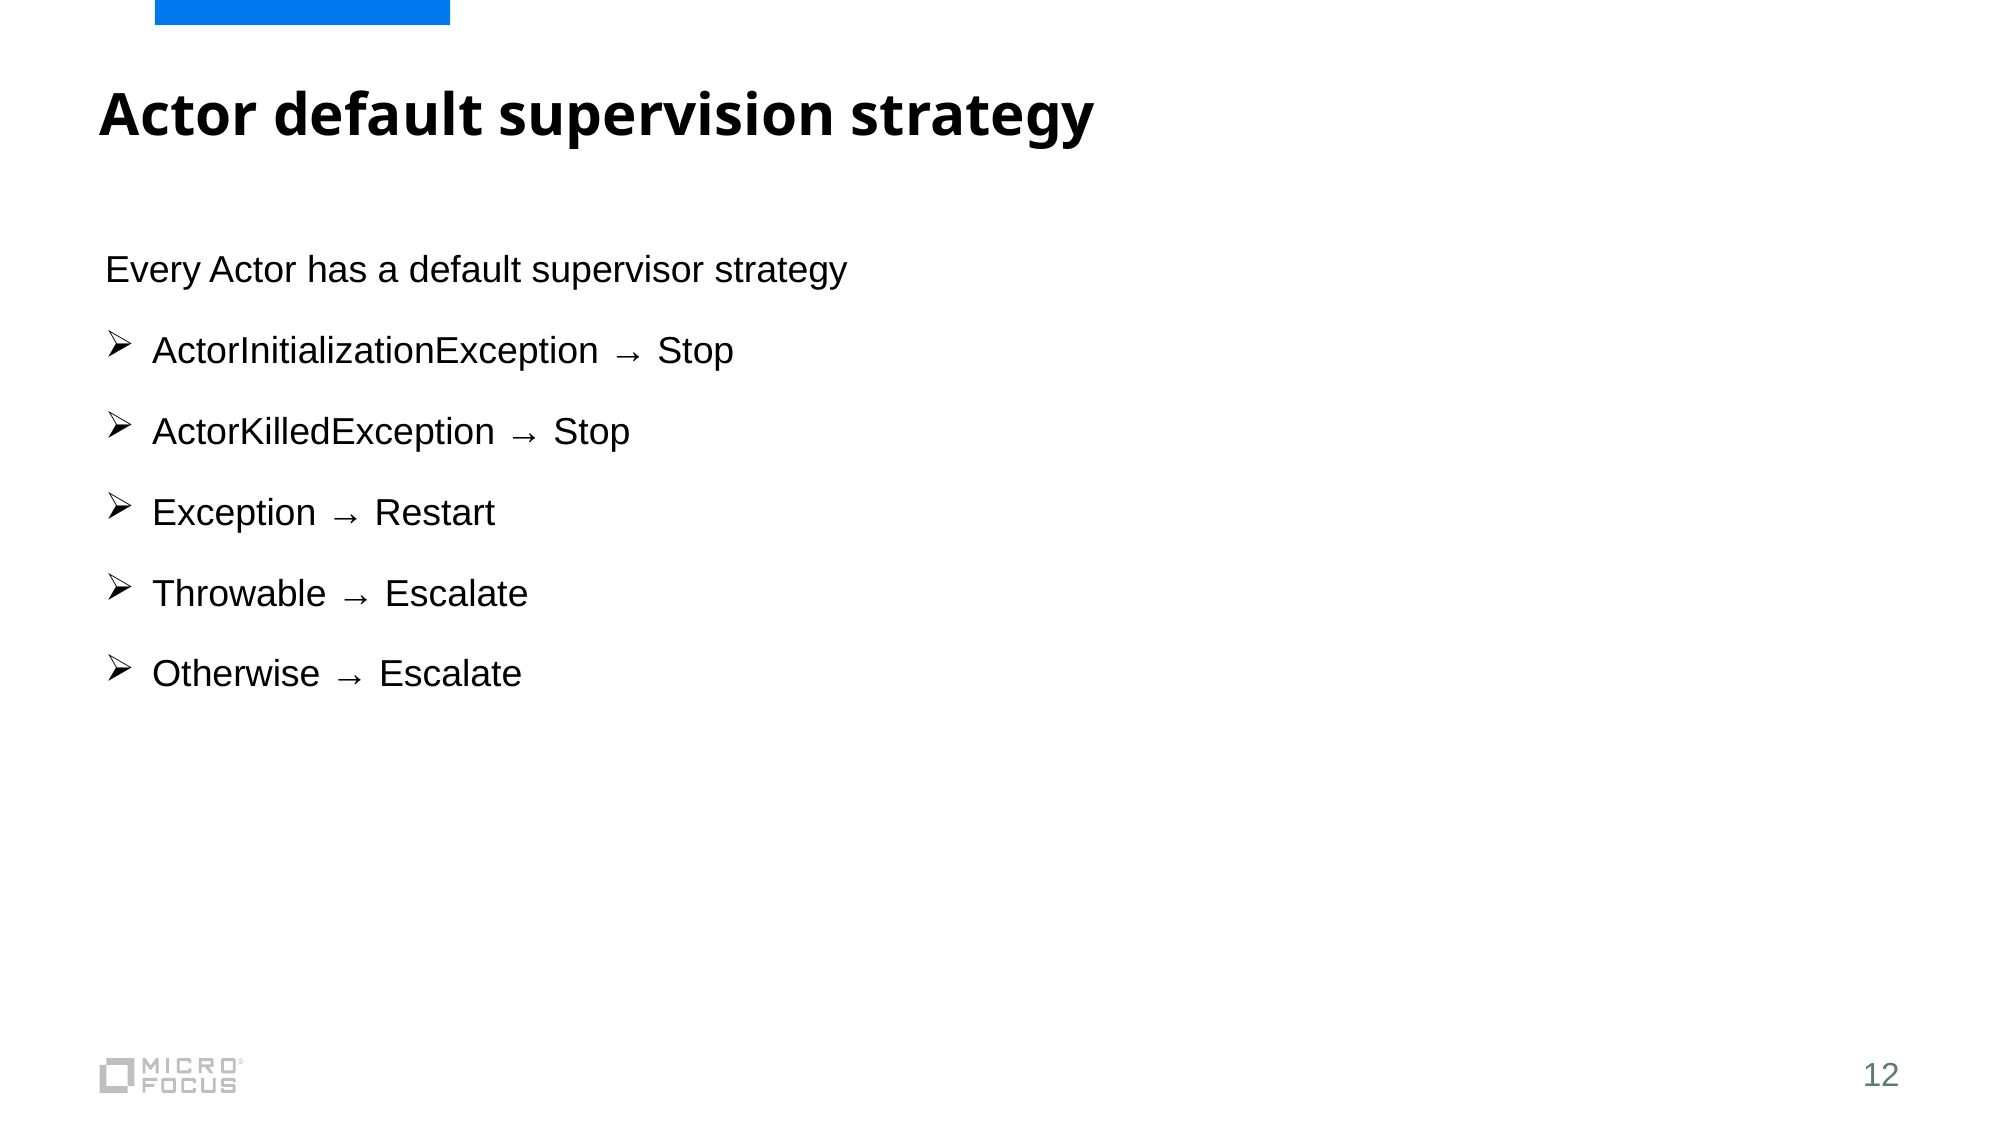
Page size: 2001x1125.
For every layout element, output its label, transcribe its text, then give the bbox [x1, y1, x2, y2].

title Actor default supervision strategy [99, 85, 1900, 225]
text_box Every Actor has a default supervisor strategy ActorInitializationException → Stop ActorKilledException → Stop Exception → Restart Throwable → Escalate Otherwise → Escalate [105, 249, 1925, 975]
slide_number 12 [1812, 1054, 1900, 1093]
